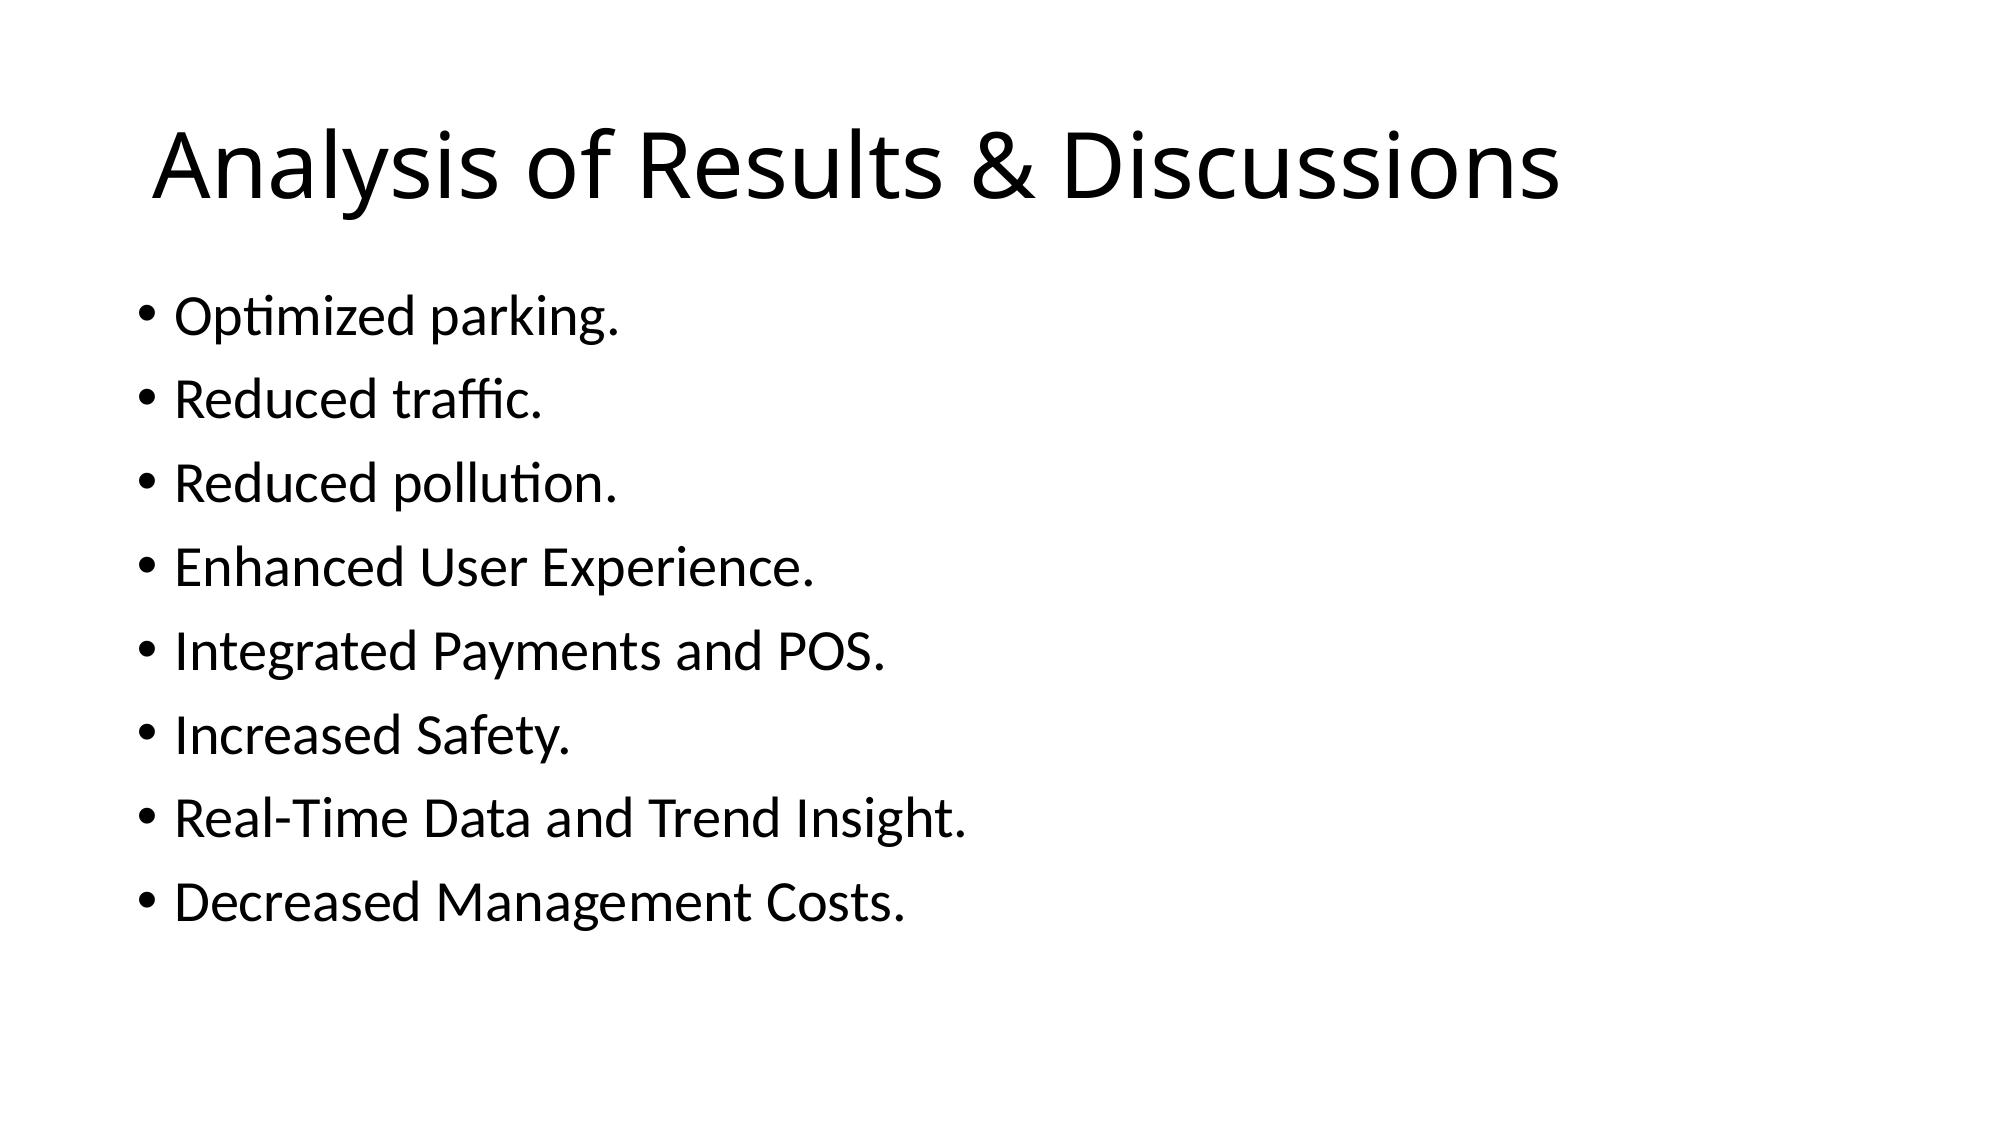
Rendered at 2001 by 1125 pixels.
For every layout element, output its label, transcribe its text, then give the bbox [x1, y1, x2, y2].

list Optimized parking. Reduced traffic. Reduced pollution. Enhanced User Experience. Integrated Payments and POS. Increased Safety. Real-Time Data and Trend Insight. Decreased Management Costs. [121, 277, 1847, 992]
title Analysis of Results & Discussions [137, 59, 1863, 278]
